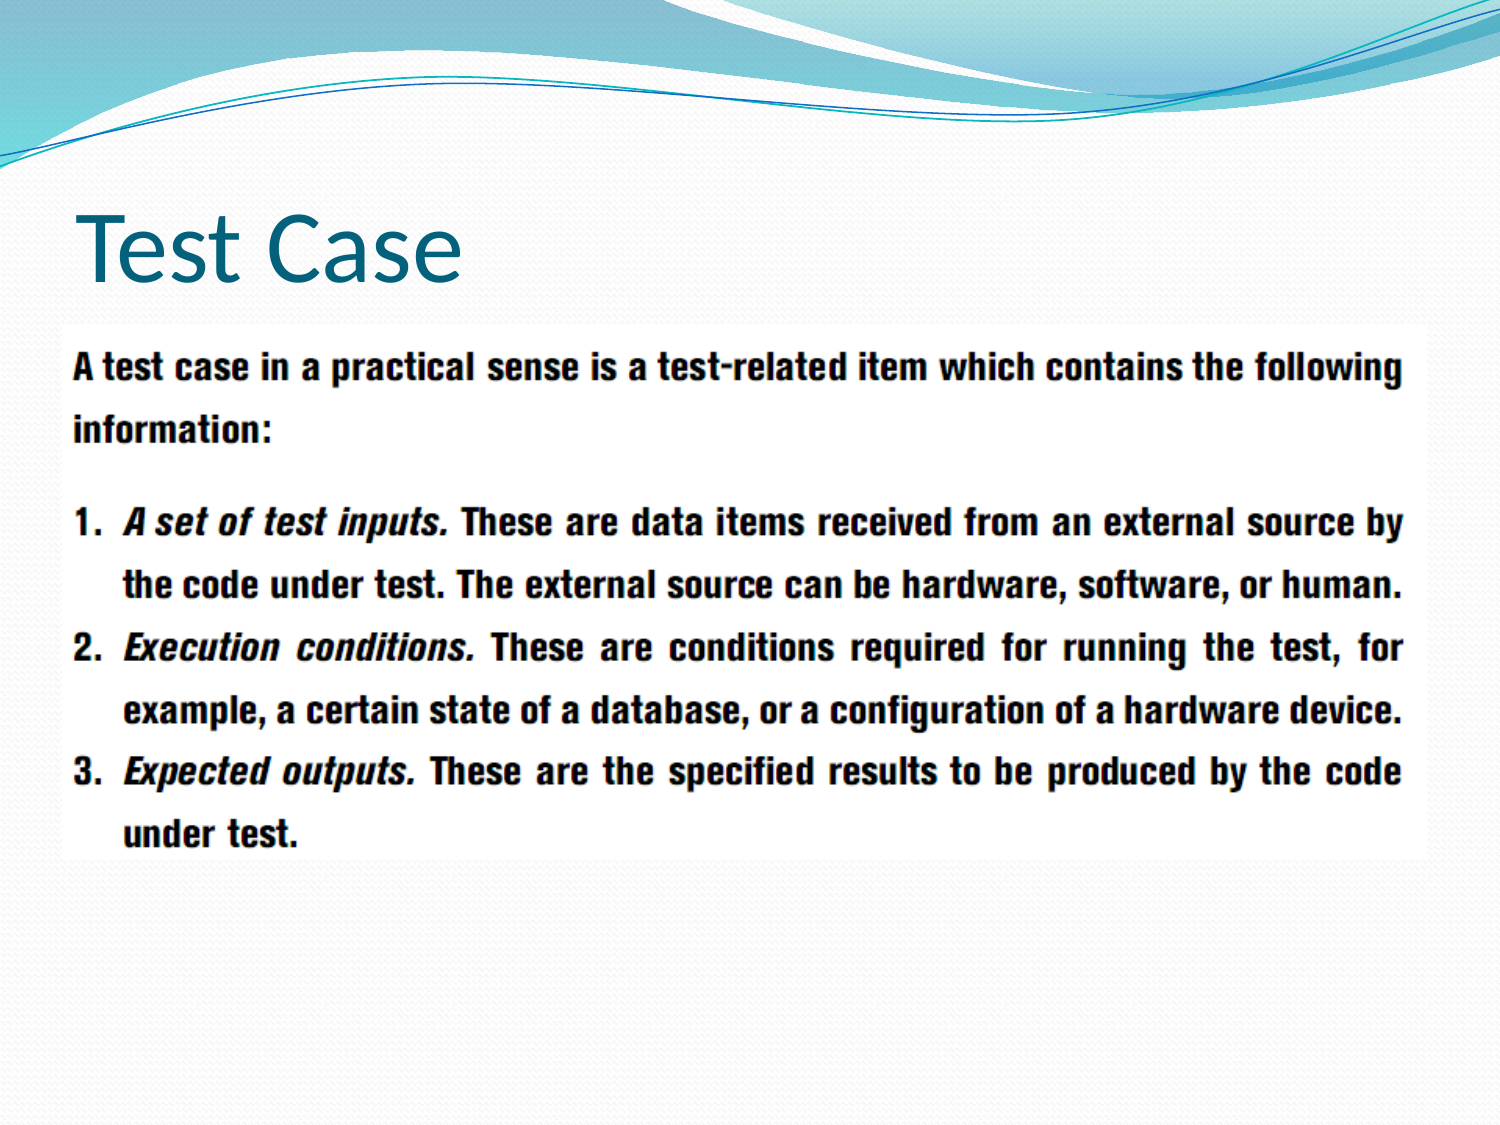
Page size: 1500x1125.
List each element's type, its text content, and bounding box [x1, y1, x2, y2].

picture [62, 324, 1427, 860]
title Test Case [75, 115, 1425, 303]
